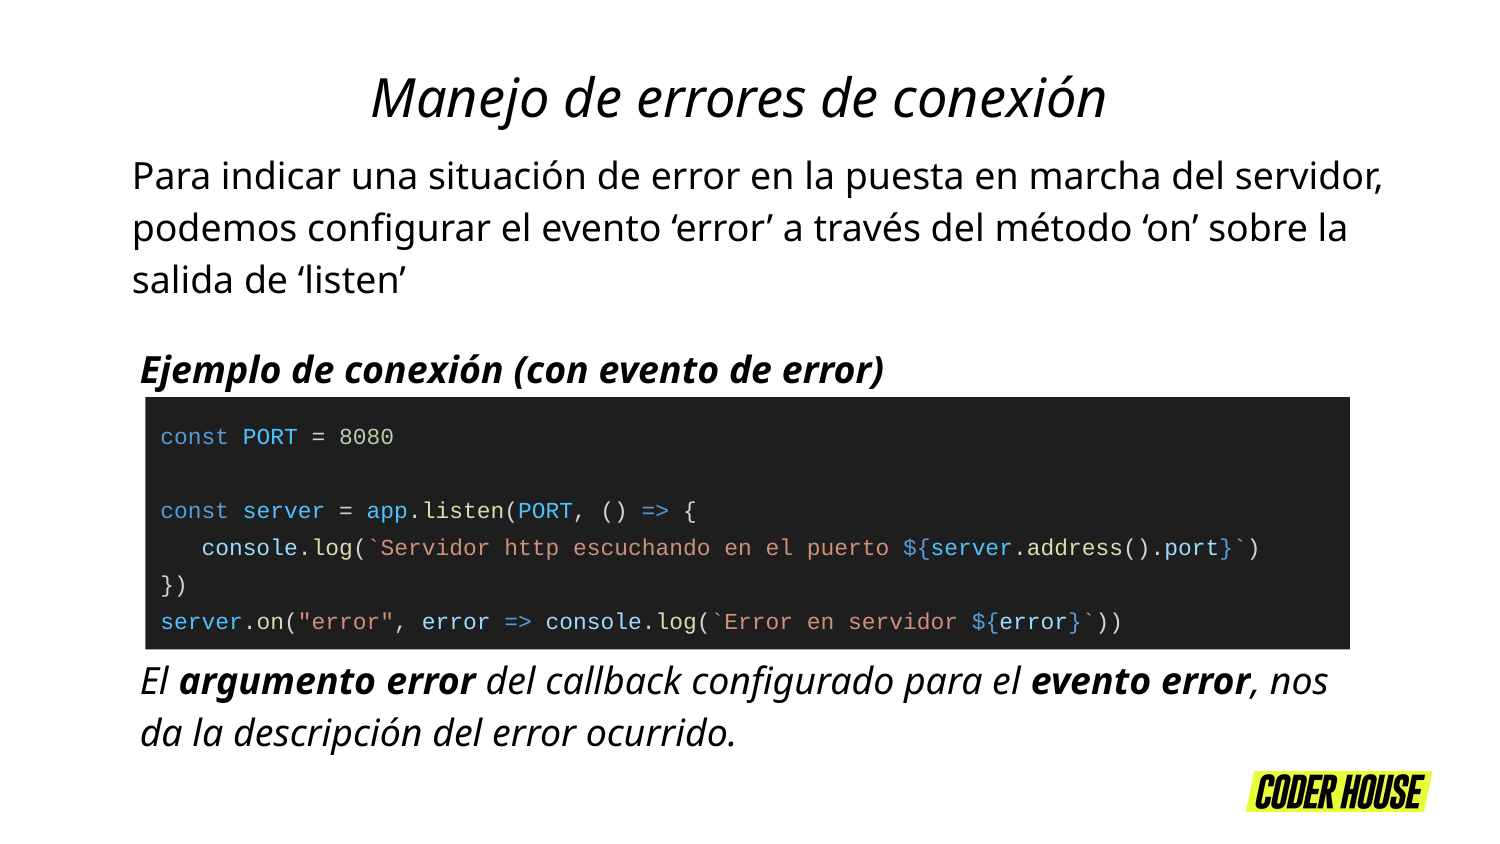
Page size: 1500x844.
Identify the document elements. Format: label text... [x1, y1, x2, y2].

text_box Ejemplo de conexión (con evento de error) El argumento error del callback configurado para el evento error, nos da la descripción del error ocurrido. [124, 324, 1376, 781]
picture [1241, 764, 1437, 819]
text_box const PORT = 8080 const server = app.listen(PORT, () => { console.log(`Servidor http escuchando en el puerto ${server.address().port}`) }) server.on("error", error => console.log(`Error en servidor ${error}`)) [145, 397, 1350, 650]
text_box Manejo de errores de conexión [112, 48, 1368, 147]
text_box Para indicar una situación de error en la puesta en marcha del servidor, podemos configurar el evento ‘error’ a través del método ‘on’ sobre la salida de ‘listen’ [116, 130, 1404, 316]
